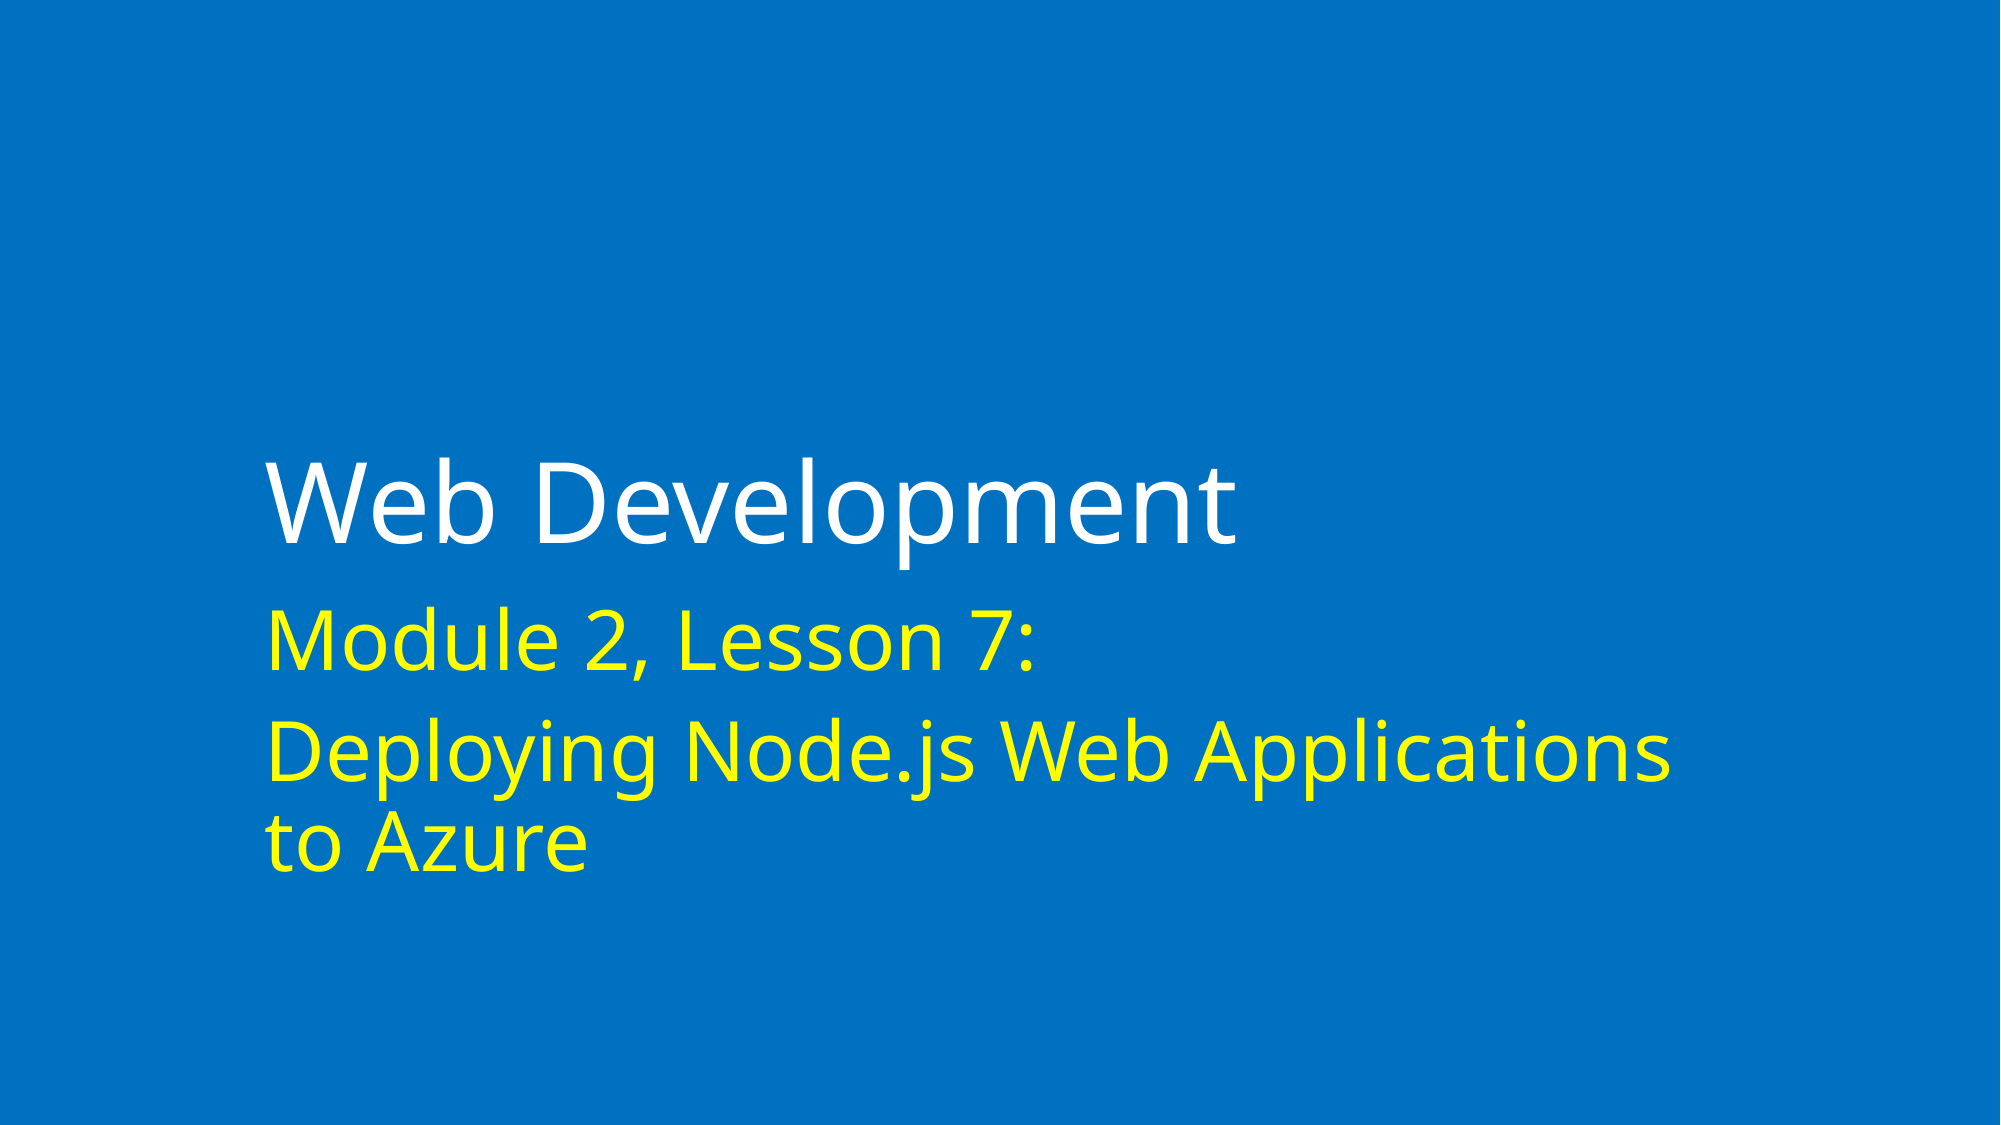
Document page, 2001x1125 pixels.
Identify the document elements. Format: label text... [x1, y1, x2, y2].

subtitle Module 2, Lesson 7: Deploying Node.js Web Applications to Azure [249, 590, 1750, 863]
title Web Development [249, 184, 1750, 576]
